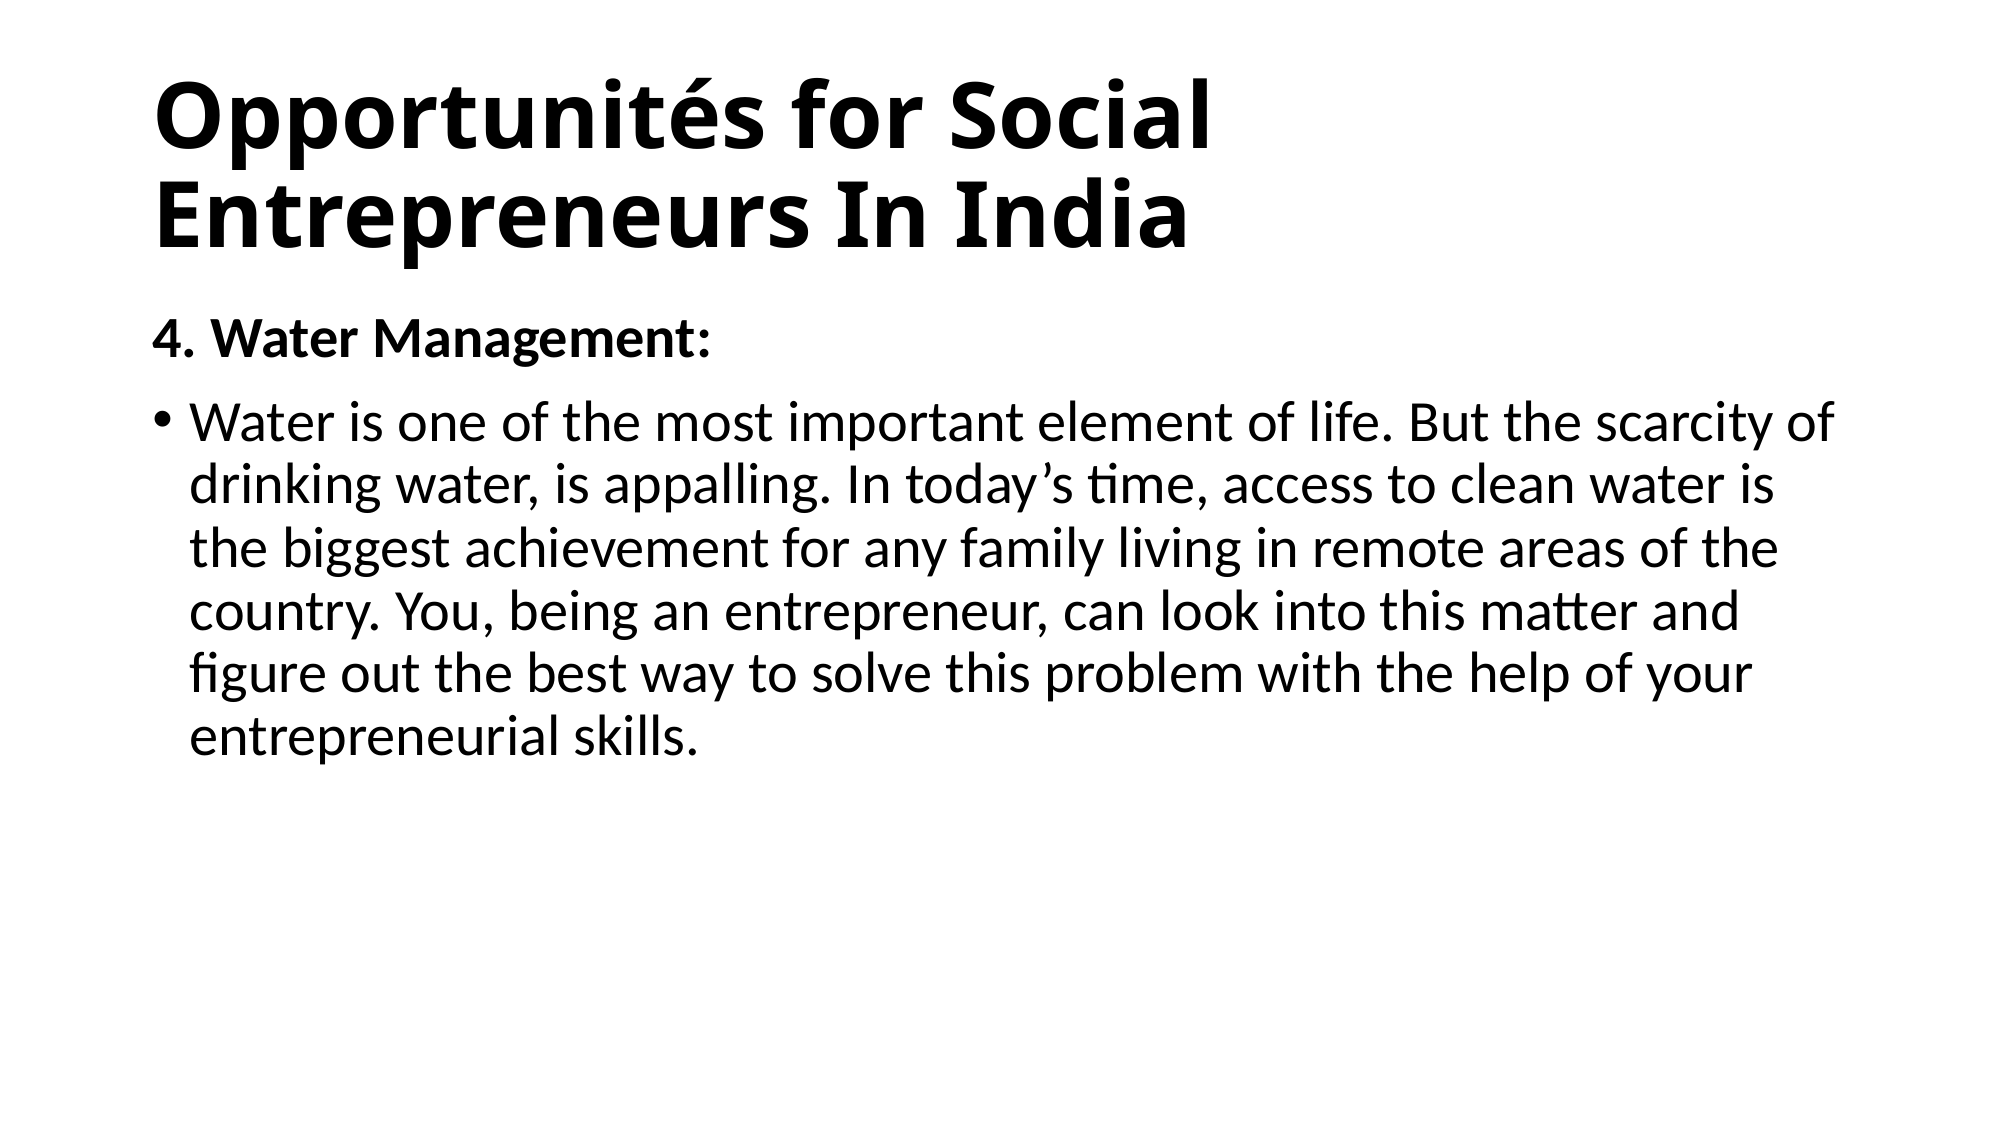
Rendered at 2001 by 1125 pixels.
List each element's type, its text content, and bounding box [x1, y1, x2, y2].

title Opportunités for Social Entrepreneurs In India [137, 59, 1863, 278]
list 4. Water Management: Water is one of the most important element of life. But the scarcity of drinking water, is appalling. In today’s time, access to clean water is the biggest achievement for any family living in remote areas of the country. You, being an entrepreneur, can look into this matter and figure out the best way to solve this problem with the help of your entrepreneurial skills. [137, 299, 1863, 1014]
